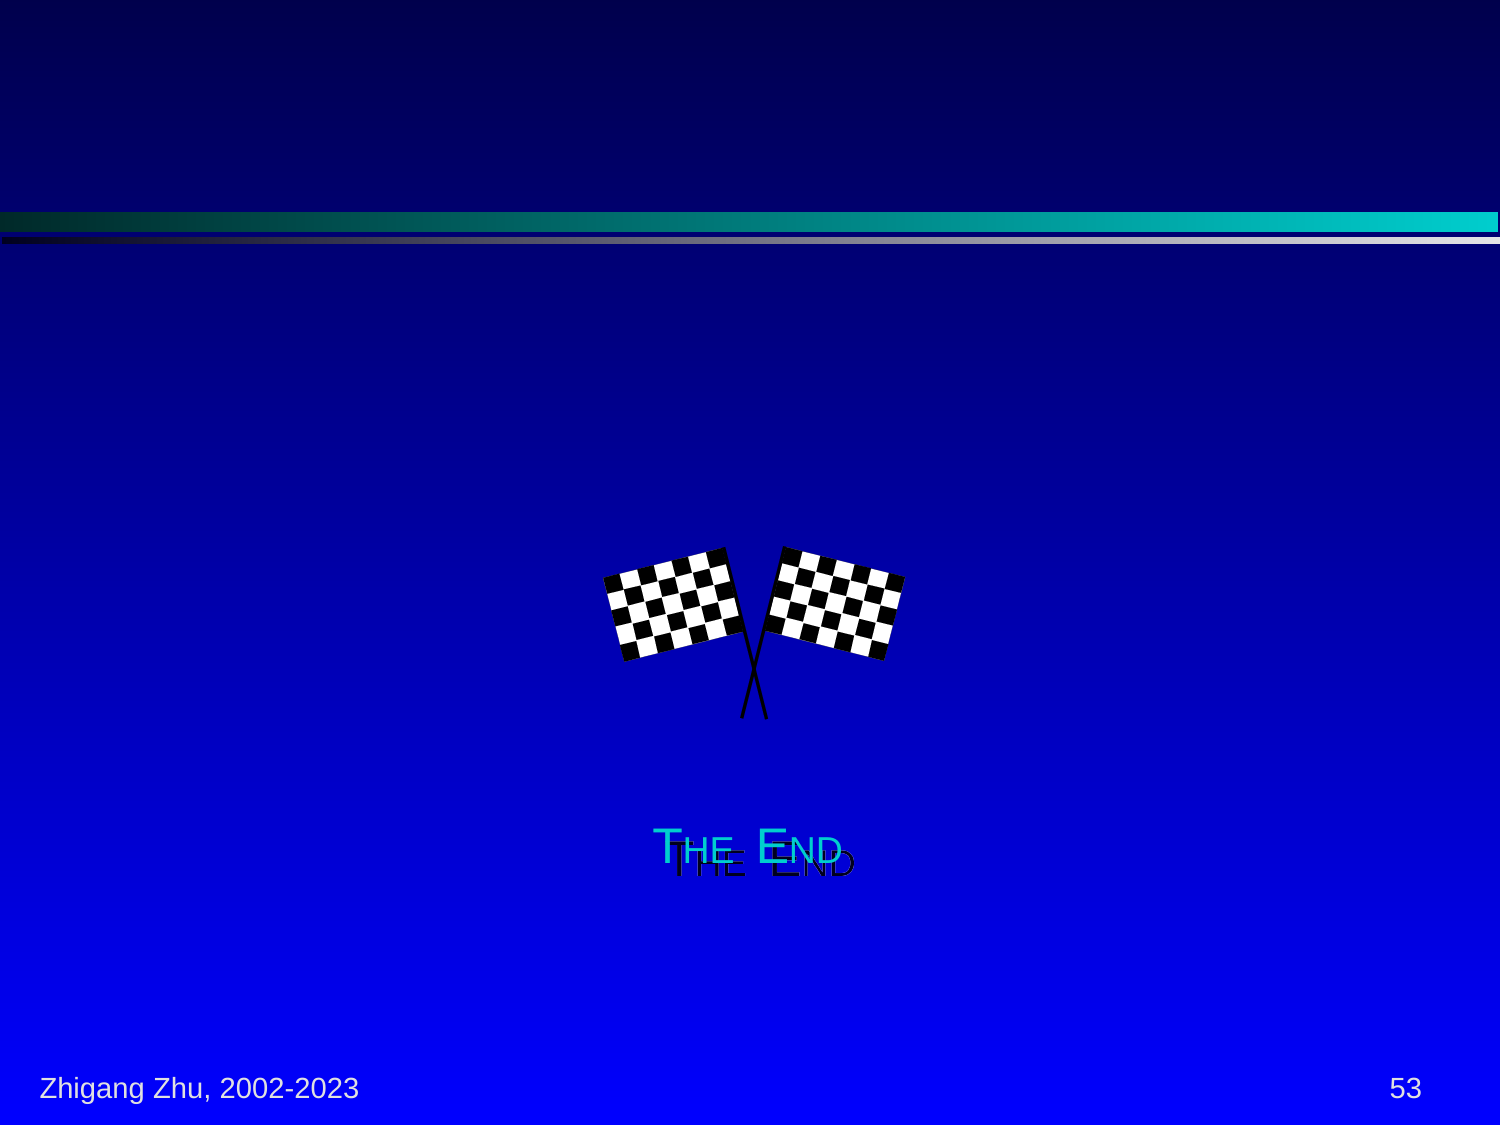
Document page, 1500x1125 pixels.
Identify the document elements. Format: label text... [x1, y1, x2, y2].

title THE END [636, 749, 901, 938]
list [599, 537, 909, 729]
